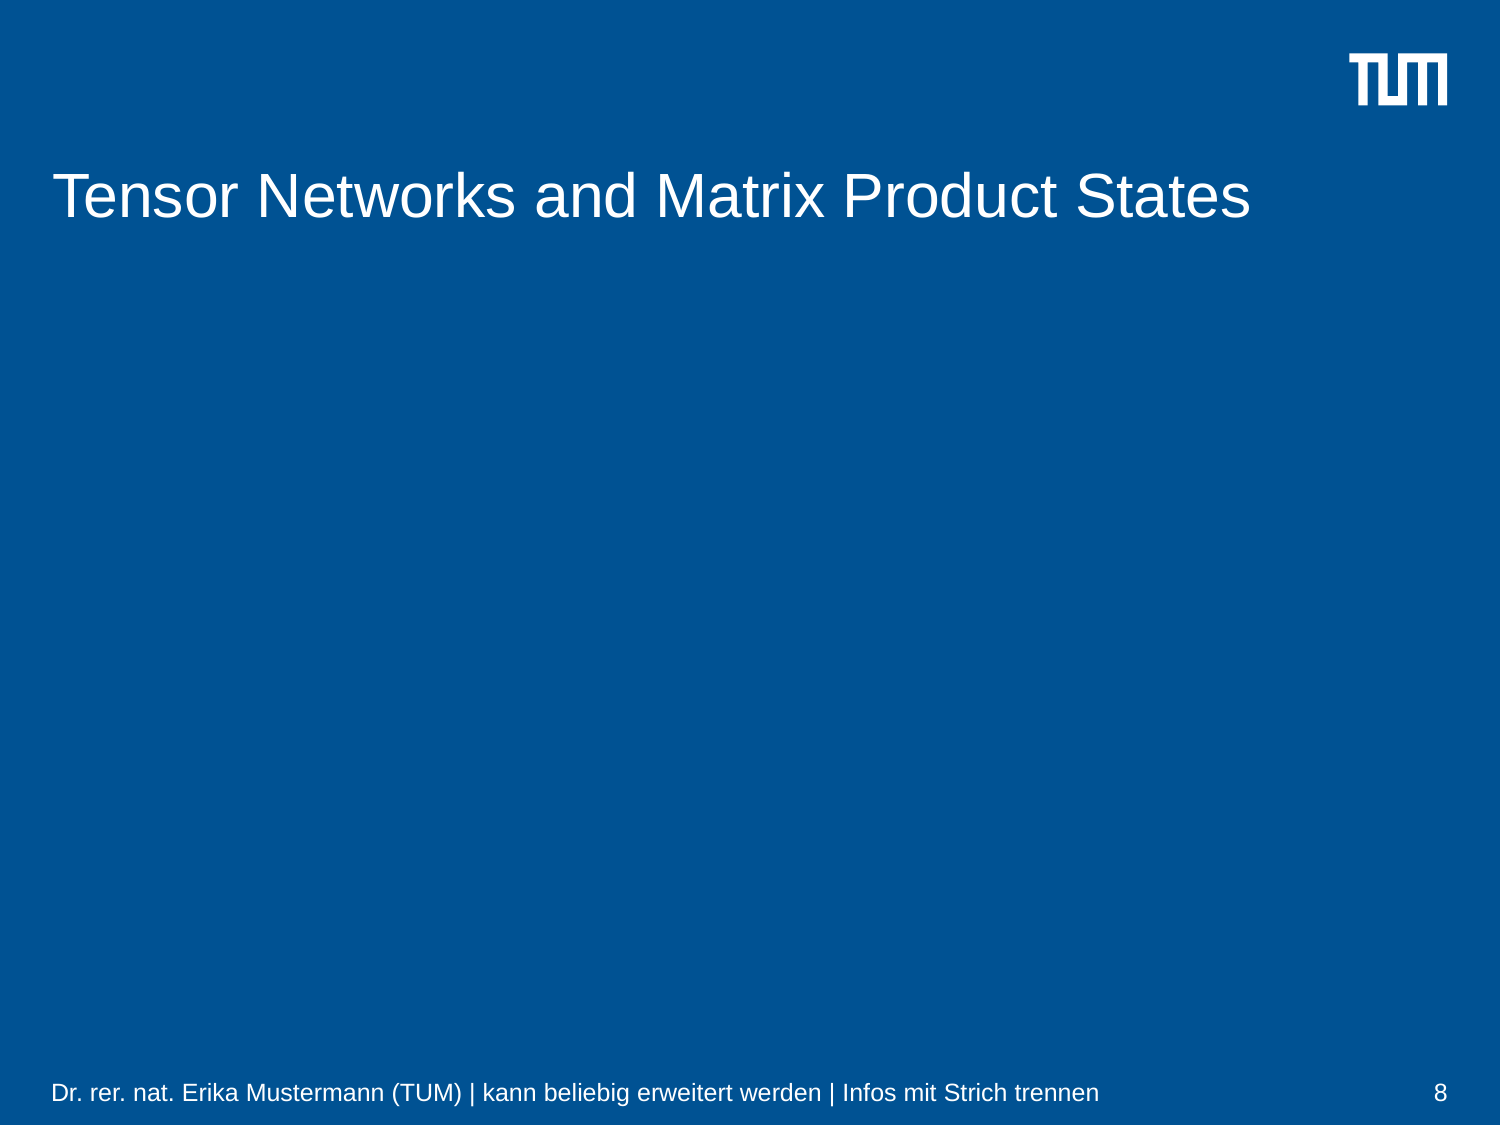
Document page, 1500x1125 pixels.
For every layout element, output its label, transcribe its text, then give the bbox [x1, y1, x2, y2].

footer Dr. rer. nat. Erika Mustermann (TUM) | kann beliebig erweitert werden | Infos mit Strich trennen [51, 1061, 1112, 1122]
slide_number 8 [1112, 1061, 1448, 1122]
title Tensor Networks and Matrix Product States [52, 162, 1449, 231]
